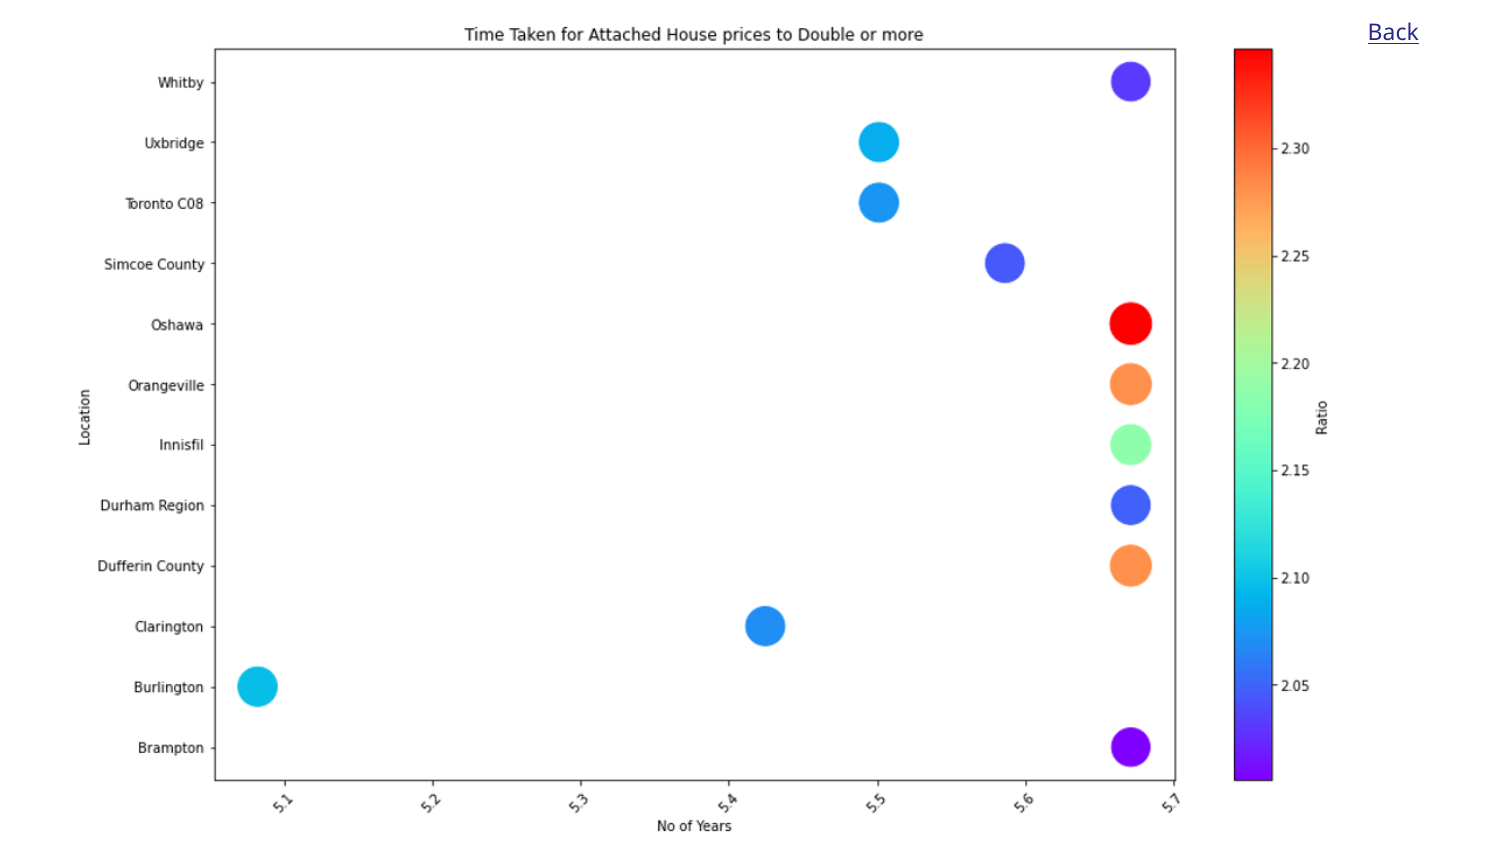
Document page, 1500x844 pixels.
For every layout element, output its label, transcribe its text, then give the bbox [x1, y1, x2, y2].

picture [66, 0, 1340, 844]
text_box Back [1352, 2, 1500, 64]
